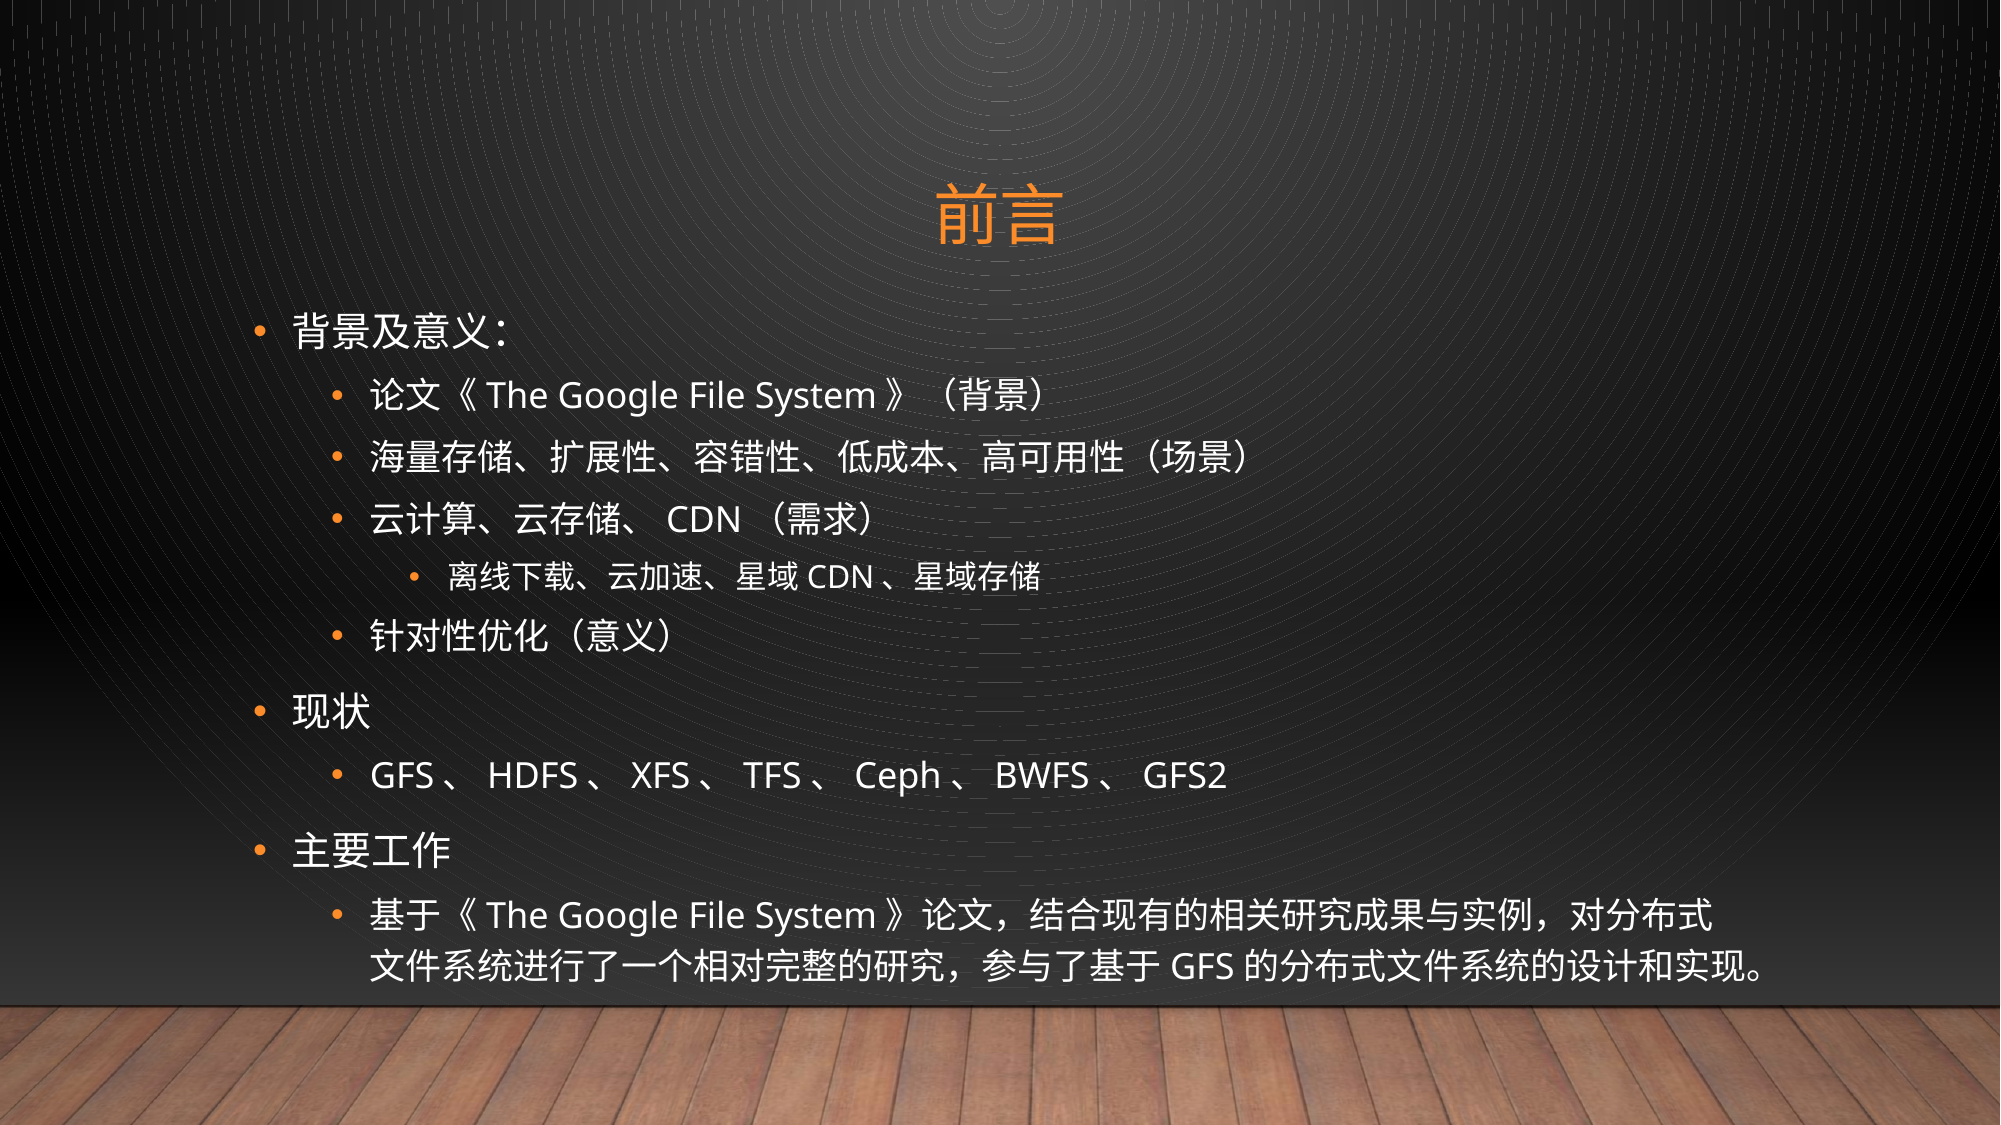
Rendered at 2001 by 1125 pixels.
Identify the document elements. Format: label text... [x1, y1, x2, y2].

picture [0, 1005, 2000, 1125]
title 前言 [238, 131, 1763, 289]
list 背景及意义： 论文《The Google File System》（背景） 海量存储、扩展性、容错性、低成本、高可用性（场景） 云计算、云存储、CDN（需求） 离线下载、云加速、星域CDN、星域存储 针对性优化（意义） 现状 GFS、HDFS、XFS、TFS、Ceph、BWFS、GFS2 主要工作 基于《The Google File System》论文，结合现有的相关研究成果与实例，对分布式文件系统进行了一个相对完整的研究，参与了基于GFS的分布式文件系统的设计和实现。 [238, 289, 1763, 1005]
